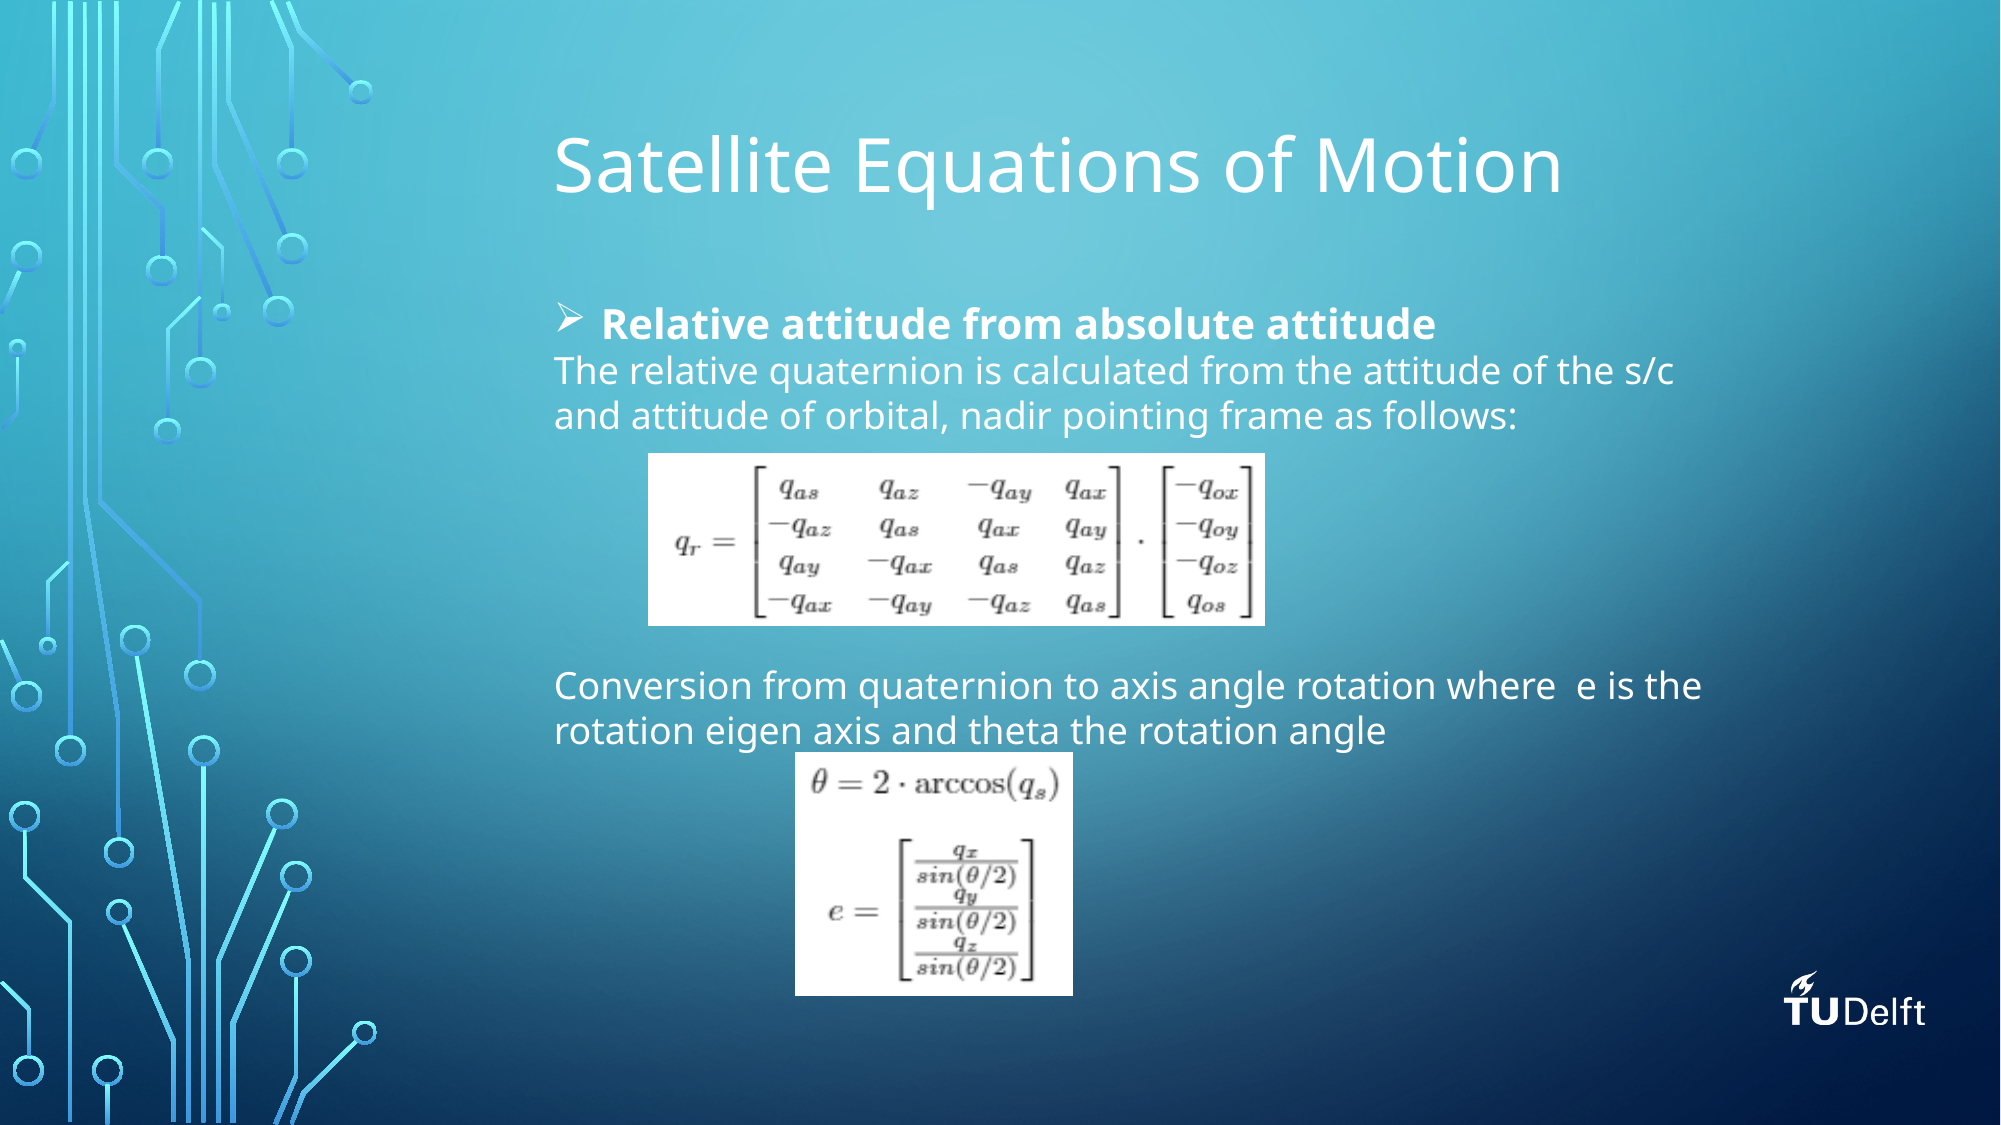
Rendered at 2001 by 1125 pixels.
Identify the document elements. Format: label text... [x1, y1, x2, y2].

picture [1782, 970, 1926, 1025]
picture [648, 452, 1265, 627]
picture [795, 752, 1073, 996]
text_box Satellite Equations of Motion Relative attitude from absolute attitude The relative quaternion is calculated from the attitude of the s/c and attitude of orbital, nadir pointing frame as follows: Conversion from quaternion to axis angle rotation where e is the rotation eigen axis and theta the rotation angle [539, 110, 1731, 760]
